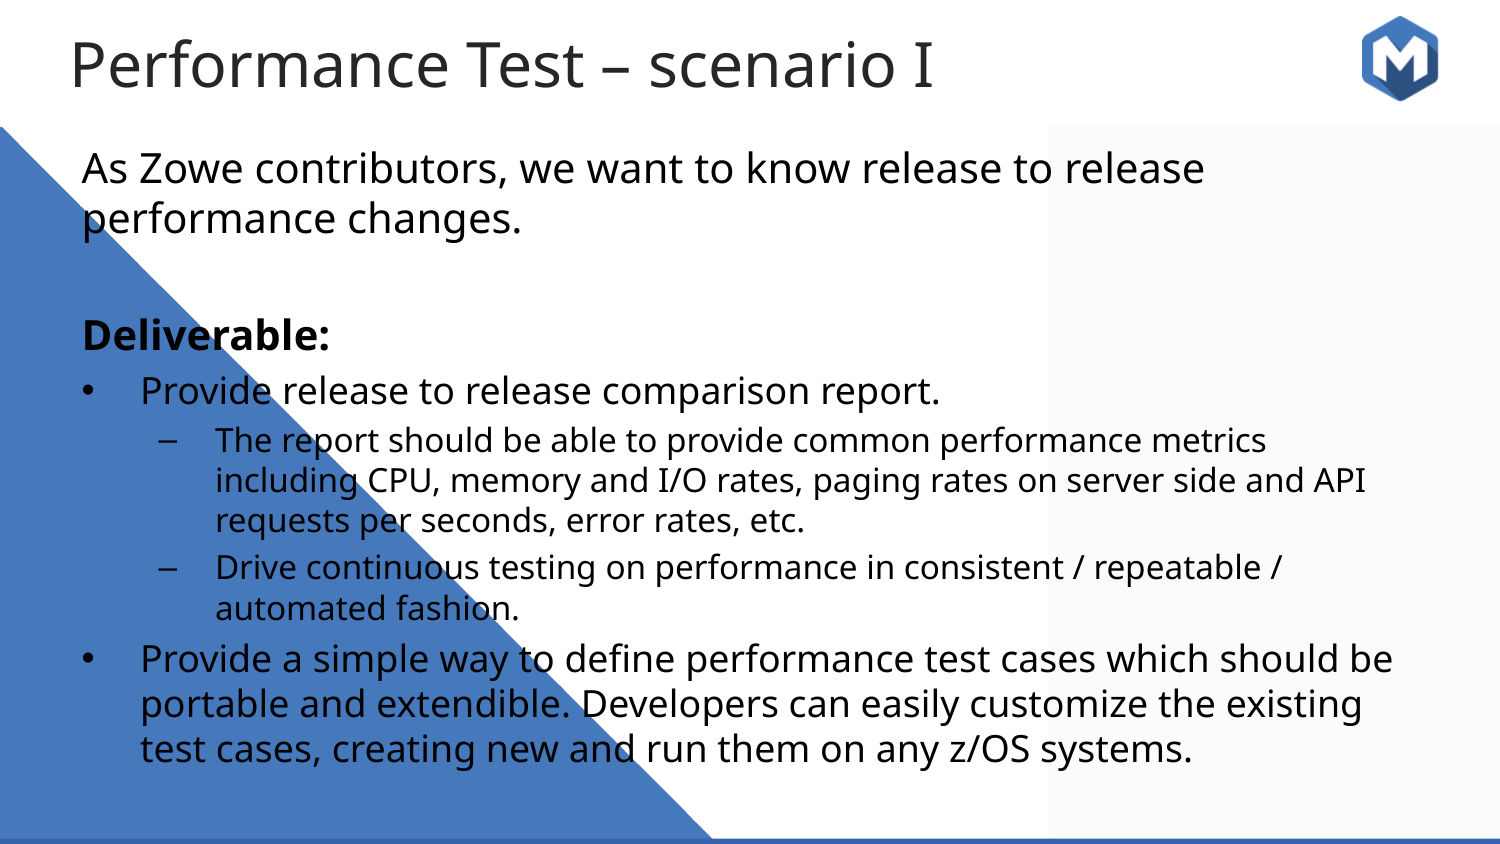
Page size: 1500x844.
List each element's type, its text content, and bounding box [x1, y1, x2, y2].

picture [1362, 16, 1440, 102]
text_box Performance Test – scenario I [54, 26, 1350, 100]
picture [0, 127, 1049, 838]
text_box As Zowe contributors, we want to know release to release performance changes. Deliverable: Provide release to release comparison report. The report should be able to provide common performance metrics including CPU, memory and I/O rates, paging rates on server side and API requests per seconds, error rates, etc. Drive continuous testing on performance in consistent / repeatable / automated fashion. Provide a simple way to define performance test cases which should be portable and extendible. Developers can easily customize the existing test cases, creating new and run them on any z/OS systems. [50, 126, 1424, 808]
